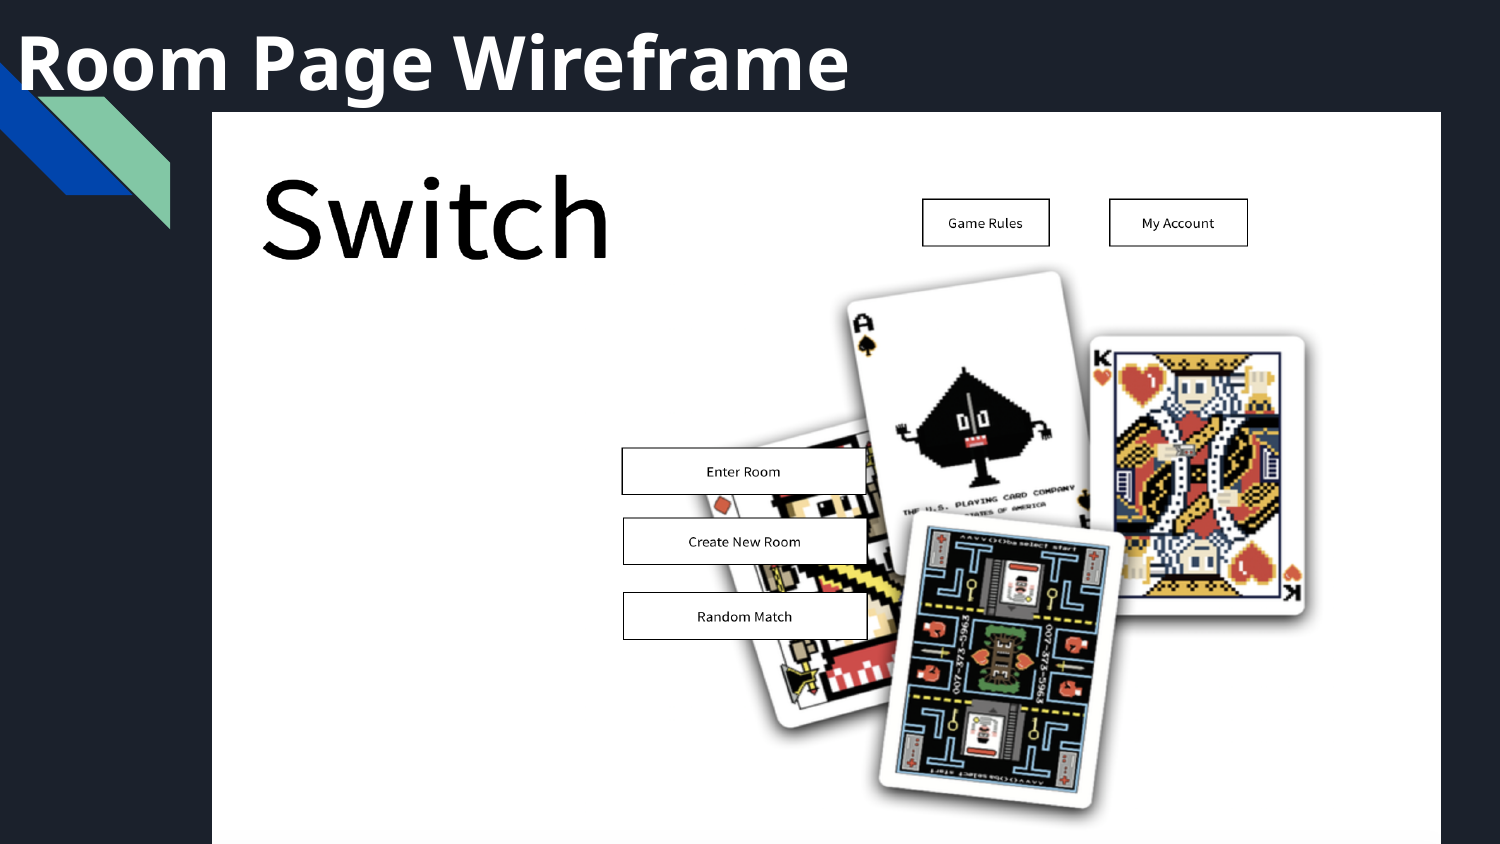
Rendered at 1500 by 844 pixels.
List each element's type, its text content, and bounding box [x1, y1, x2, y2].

title Room Page Wireframe [0, 0, 1155, 150]
picture [212, 112, 1441, 844]
